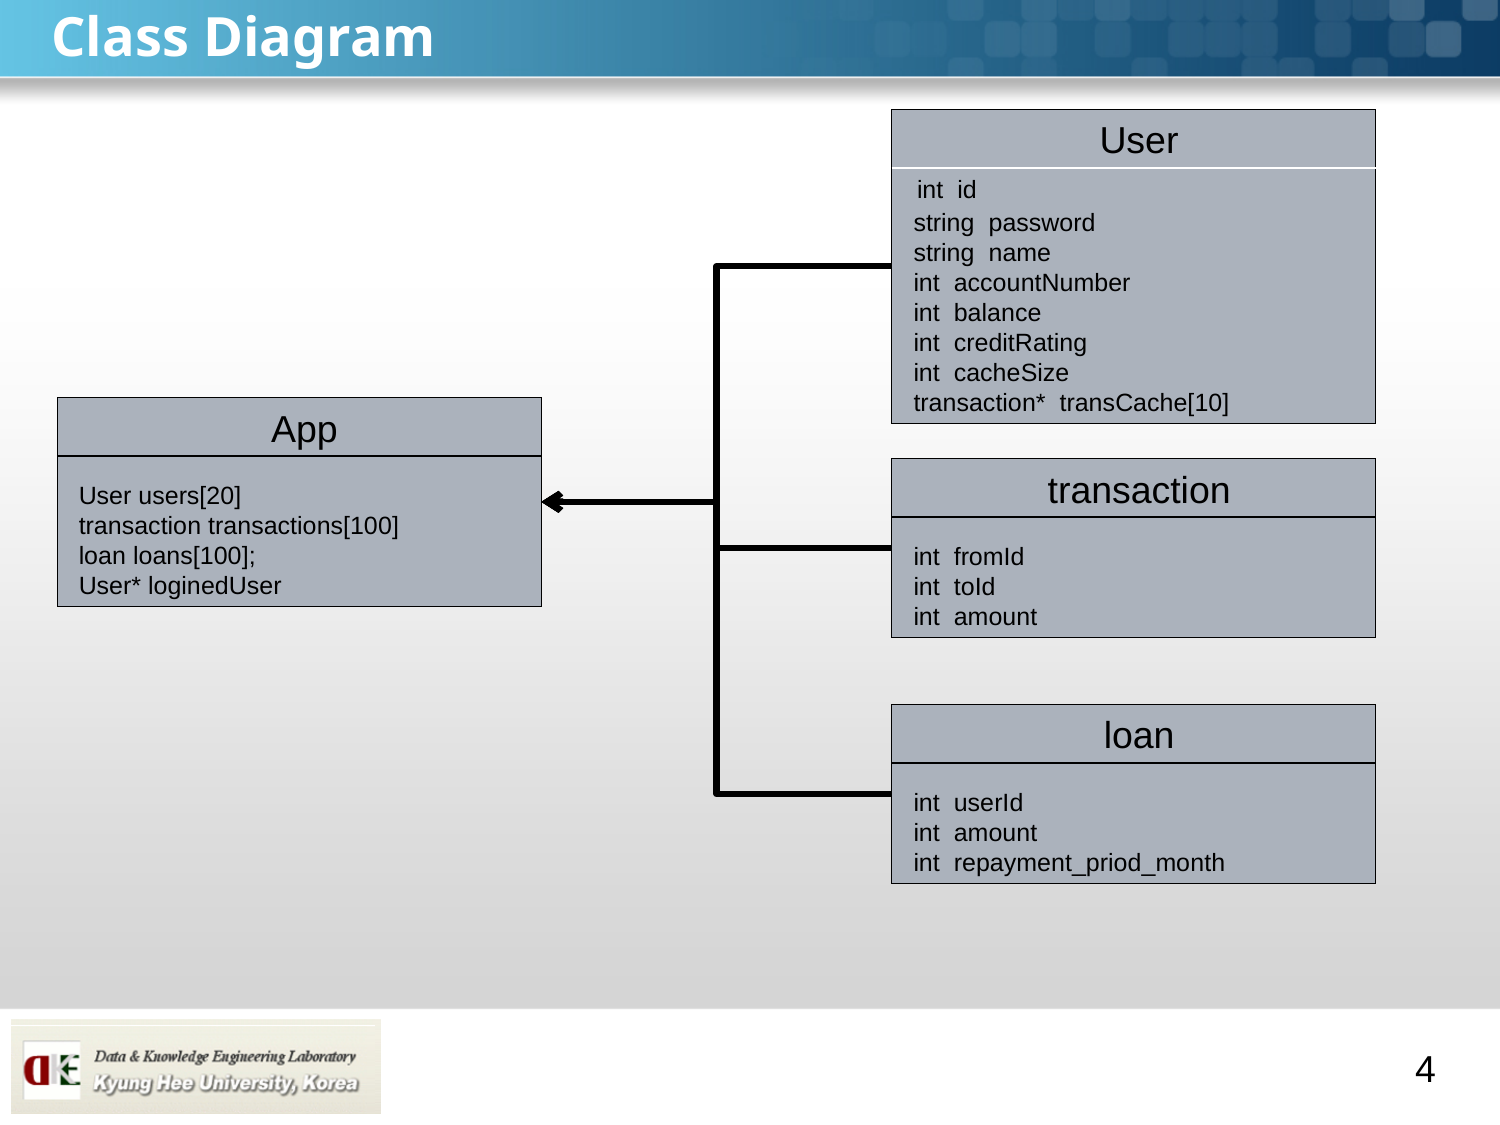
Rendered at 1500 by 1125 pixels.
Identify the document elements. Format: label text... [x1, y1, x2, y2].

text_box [540, 267, 892, 502]
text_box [891, 108, 1377, 428]
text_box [540, 502, 892, 796]
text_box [897, 457, 1377, 641]
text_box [891, 703, 1377, 887]
picture [0, 0, 1500, 1125]
title Class Diagram [51, 0, 1500, 99]
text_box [56, 396, 535, 610]
